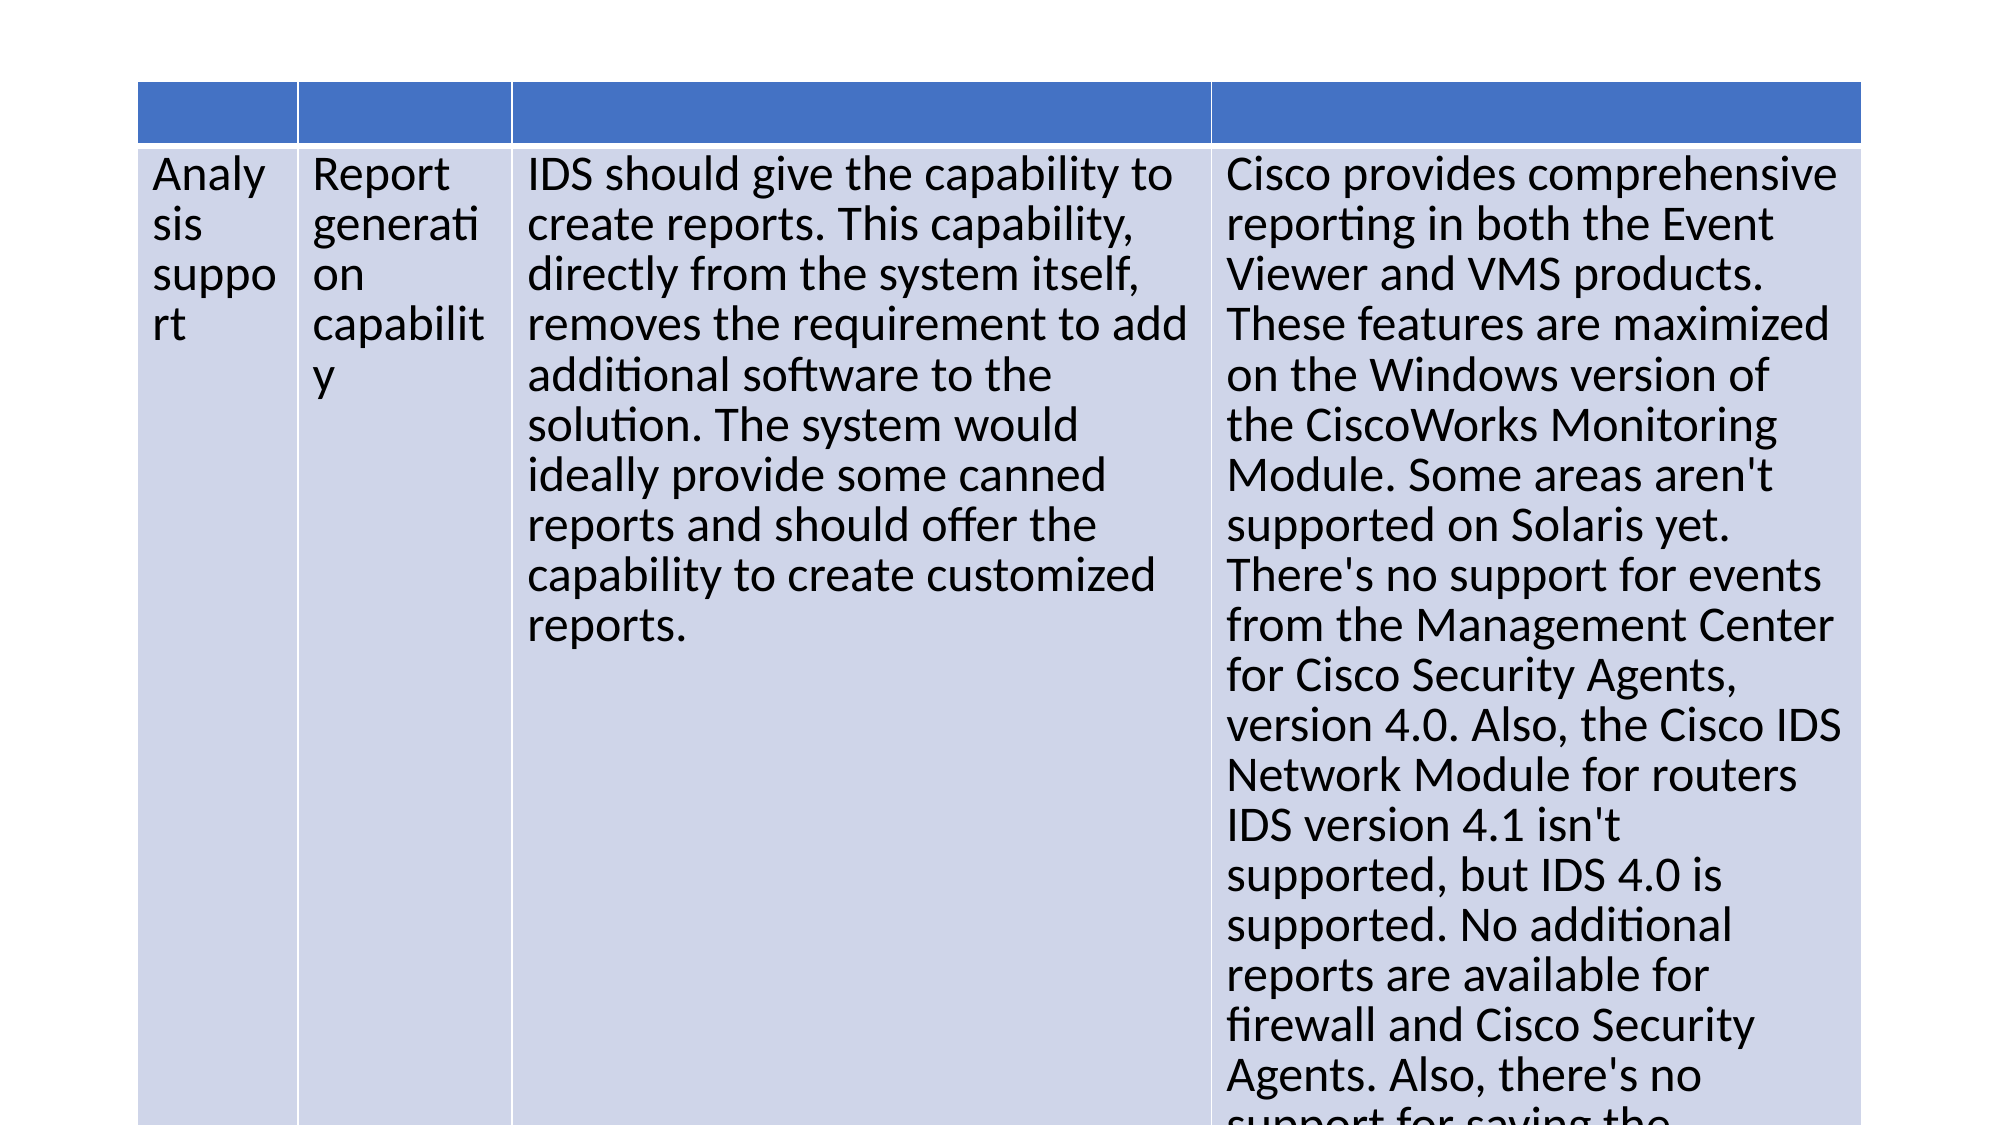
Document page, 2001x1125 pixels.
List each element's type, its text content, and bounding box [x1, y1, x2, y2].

table_cell Cisco provides comprehensive reporting in both the Event Viewer and VMS products. These features are maximized on the Windows version of the CiscoWorks Monitoring Module. Some areas aren't supported on Solaris yet. There's no support for events from the Management Center for Cisco Security Agents, version 4.0. Also, the Cisco IDS Network Module for routers IDS version 4.1 isn't supported, but IDS 4.0 is supported. No additional reports are available for firewall and Cisco Security Agents. Also, there's no support for saving the preferences of column ordering in the Event viewers on solaries version [1212, 149, 1861, 1125]
table_cell IDS should give the capability to create reports. This capability, directly from the system itself, removes the requirement to add additional software to the solution. The system would ideally provide some canned reports and should offer the capability to create customized reports. [513, 149, 1211, 1125]
table_cell Analysis support [138, 149, 297, 1125]
table_header [138, 82, 297, 143]
table_header [299, 82, 511, 143]
table_header [513, 82, 1211, 143]
table_header [1212, 82, 1861, 143]
table_cell Report generation capability [299, 149, 511, 1125]
